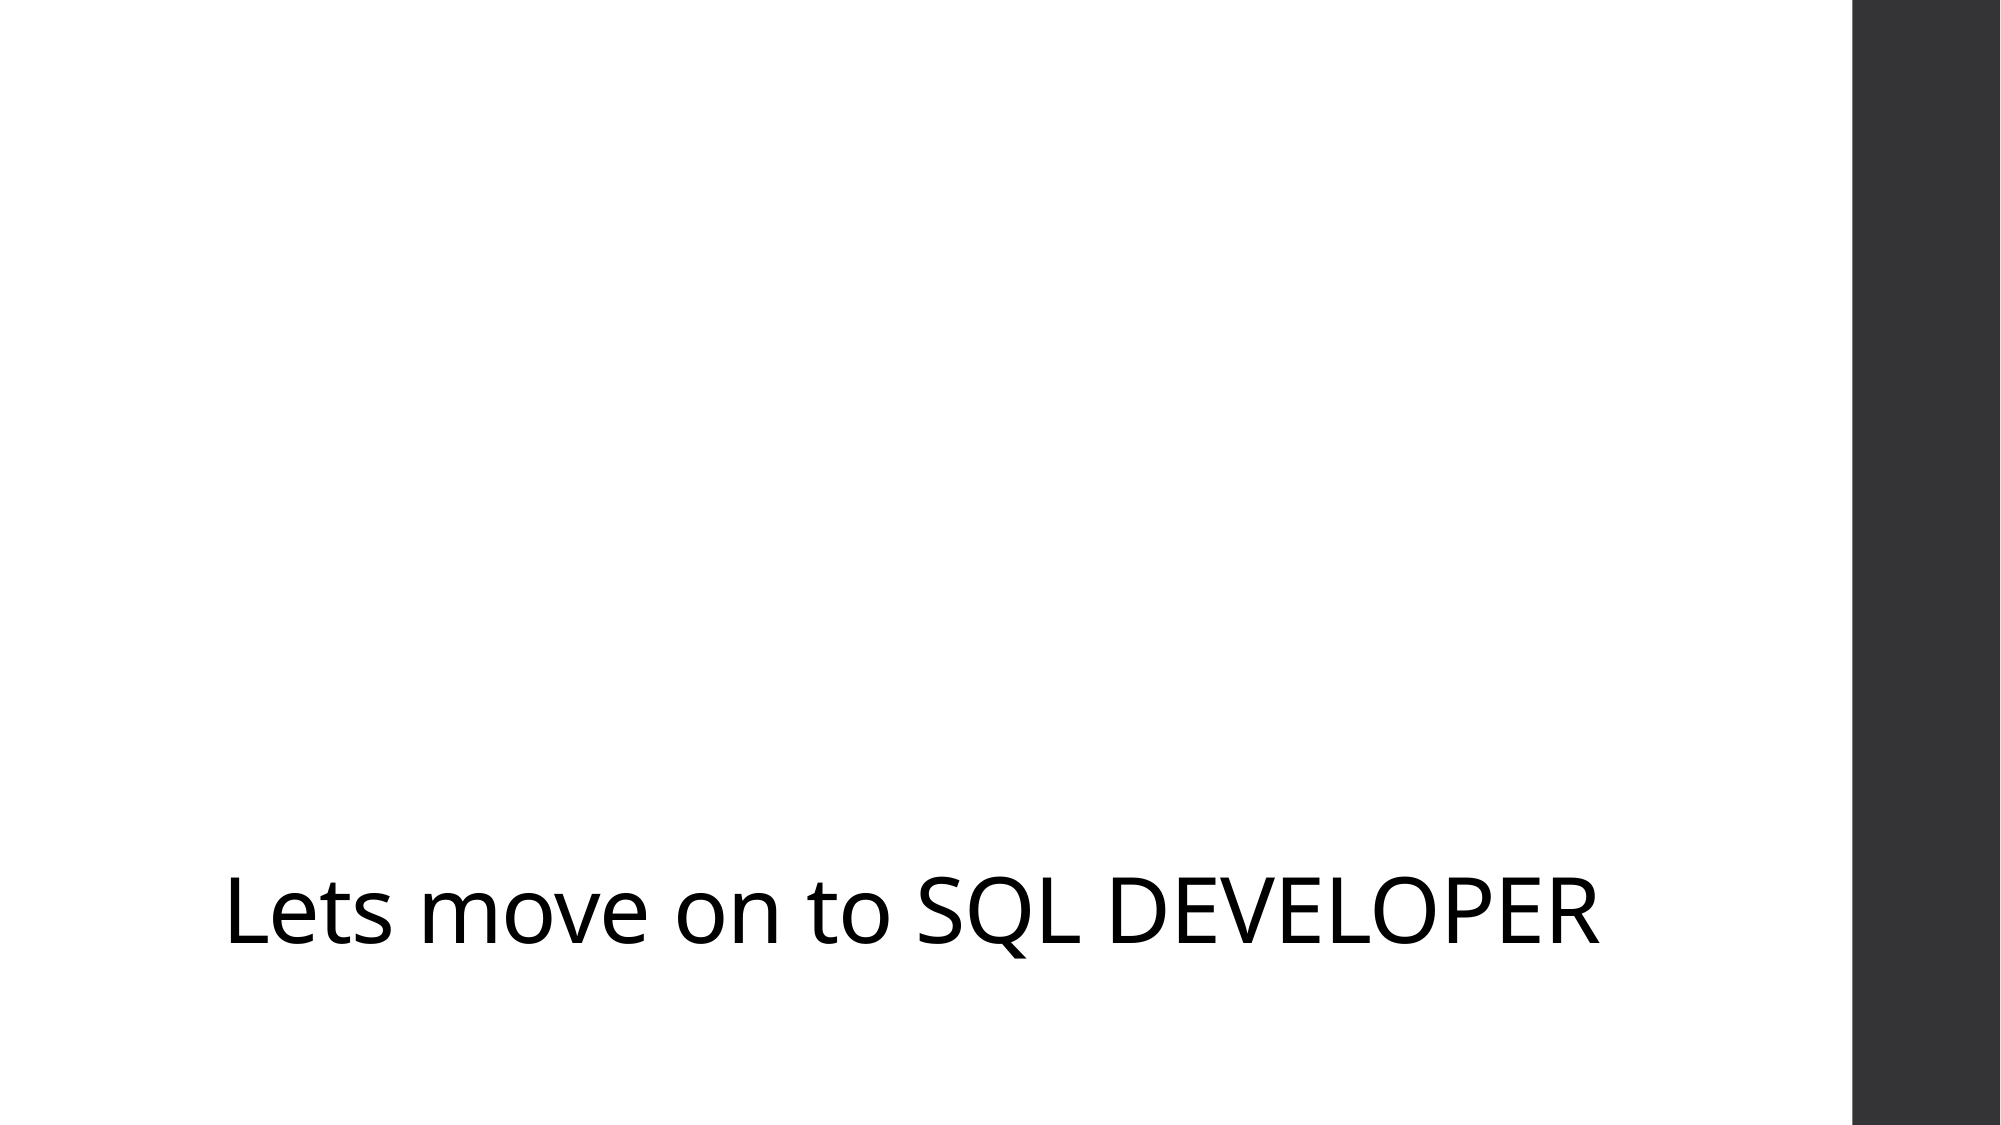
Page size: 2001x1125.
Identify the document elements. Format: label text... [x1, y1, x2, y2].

title Lets move on to SQL DEVELOPER [206, 247, 1646, 971]
